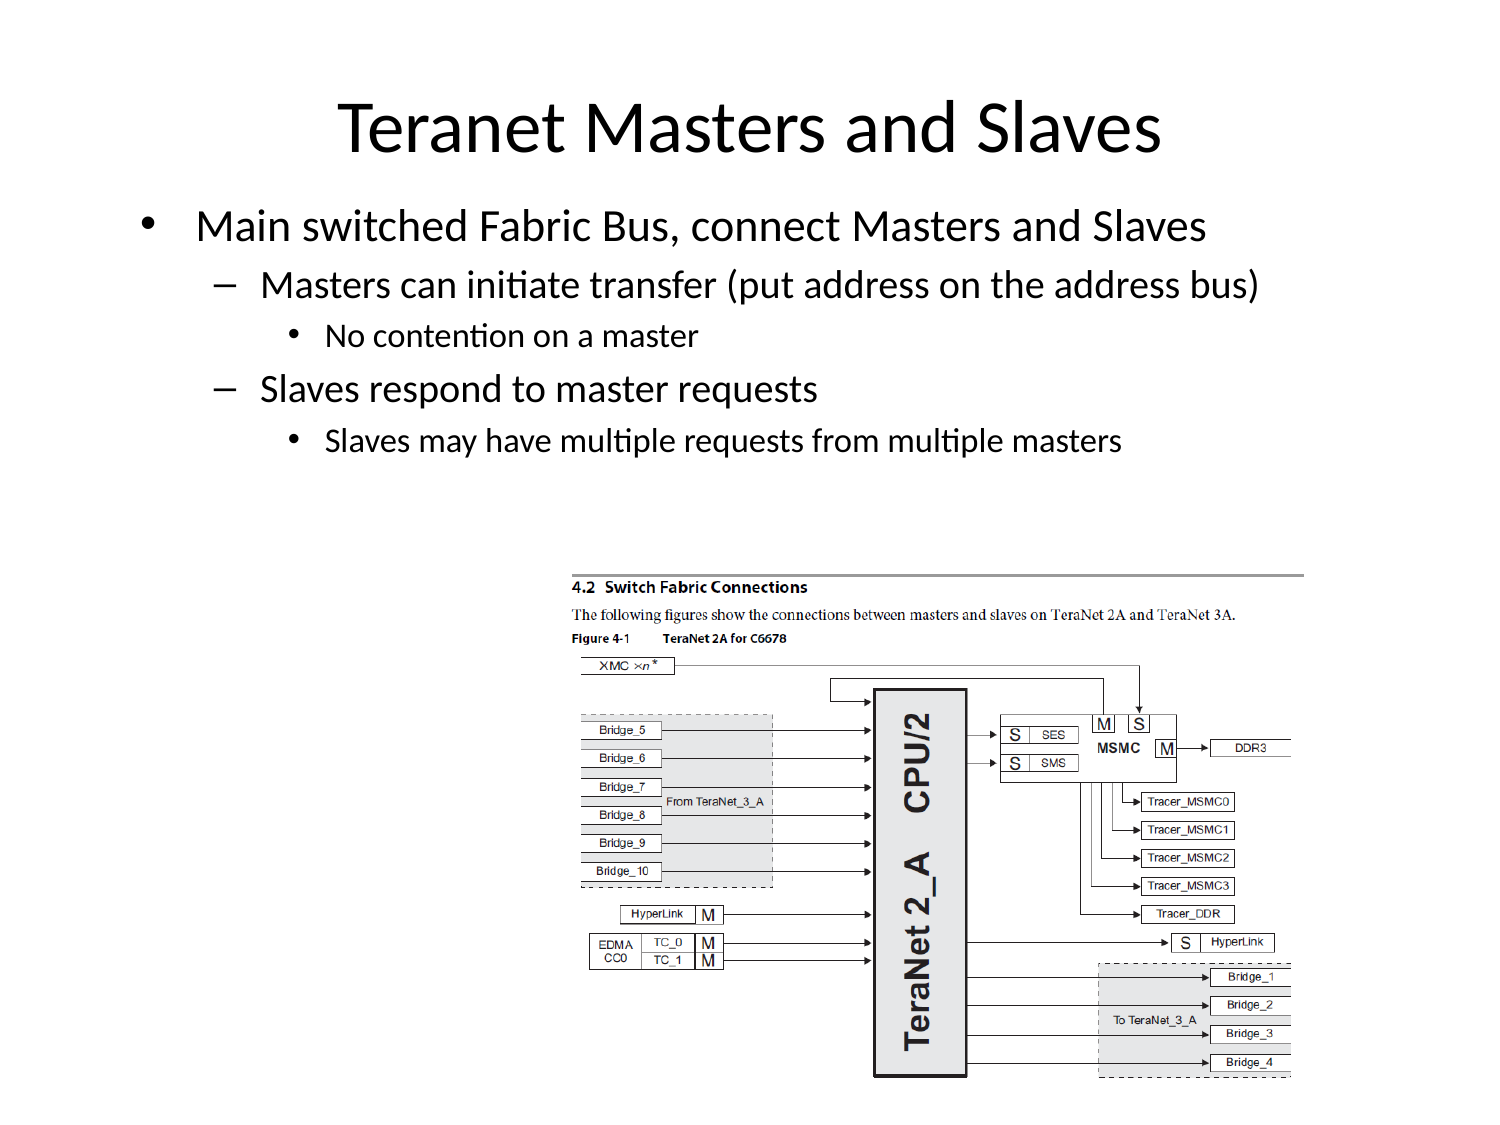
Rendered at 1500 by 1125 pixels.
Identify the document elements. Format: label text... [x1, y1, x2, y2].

list Main switched Fabric Bus, connect Masters and Slaves Masters can initiate transfer (put address on the address bus) No contention on a master Slaves respond to master requests Slaves may have multiple requests from multiple masters [125, 187, 1288, 538]
picture [537, 574, 1307, 1086]
title Teranet Masters and Slaves [75, 45, 1425, 200]
